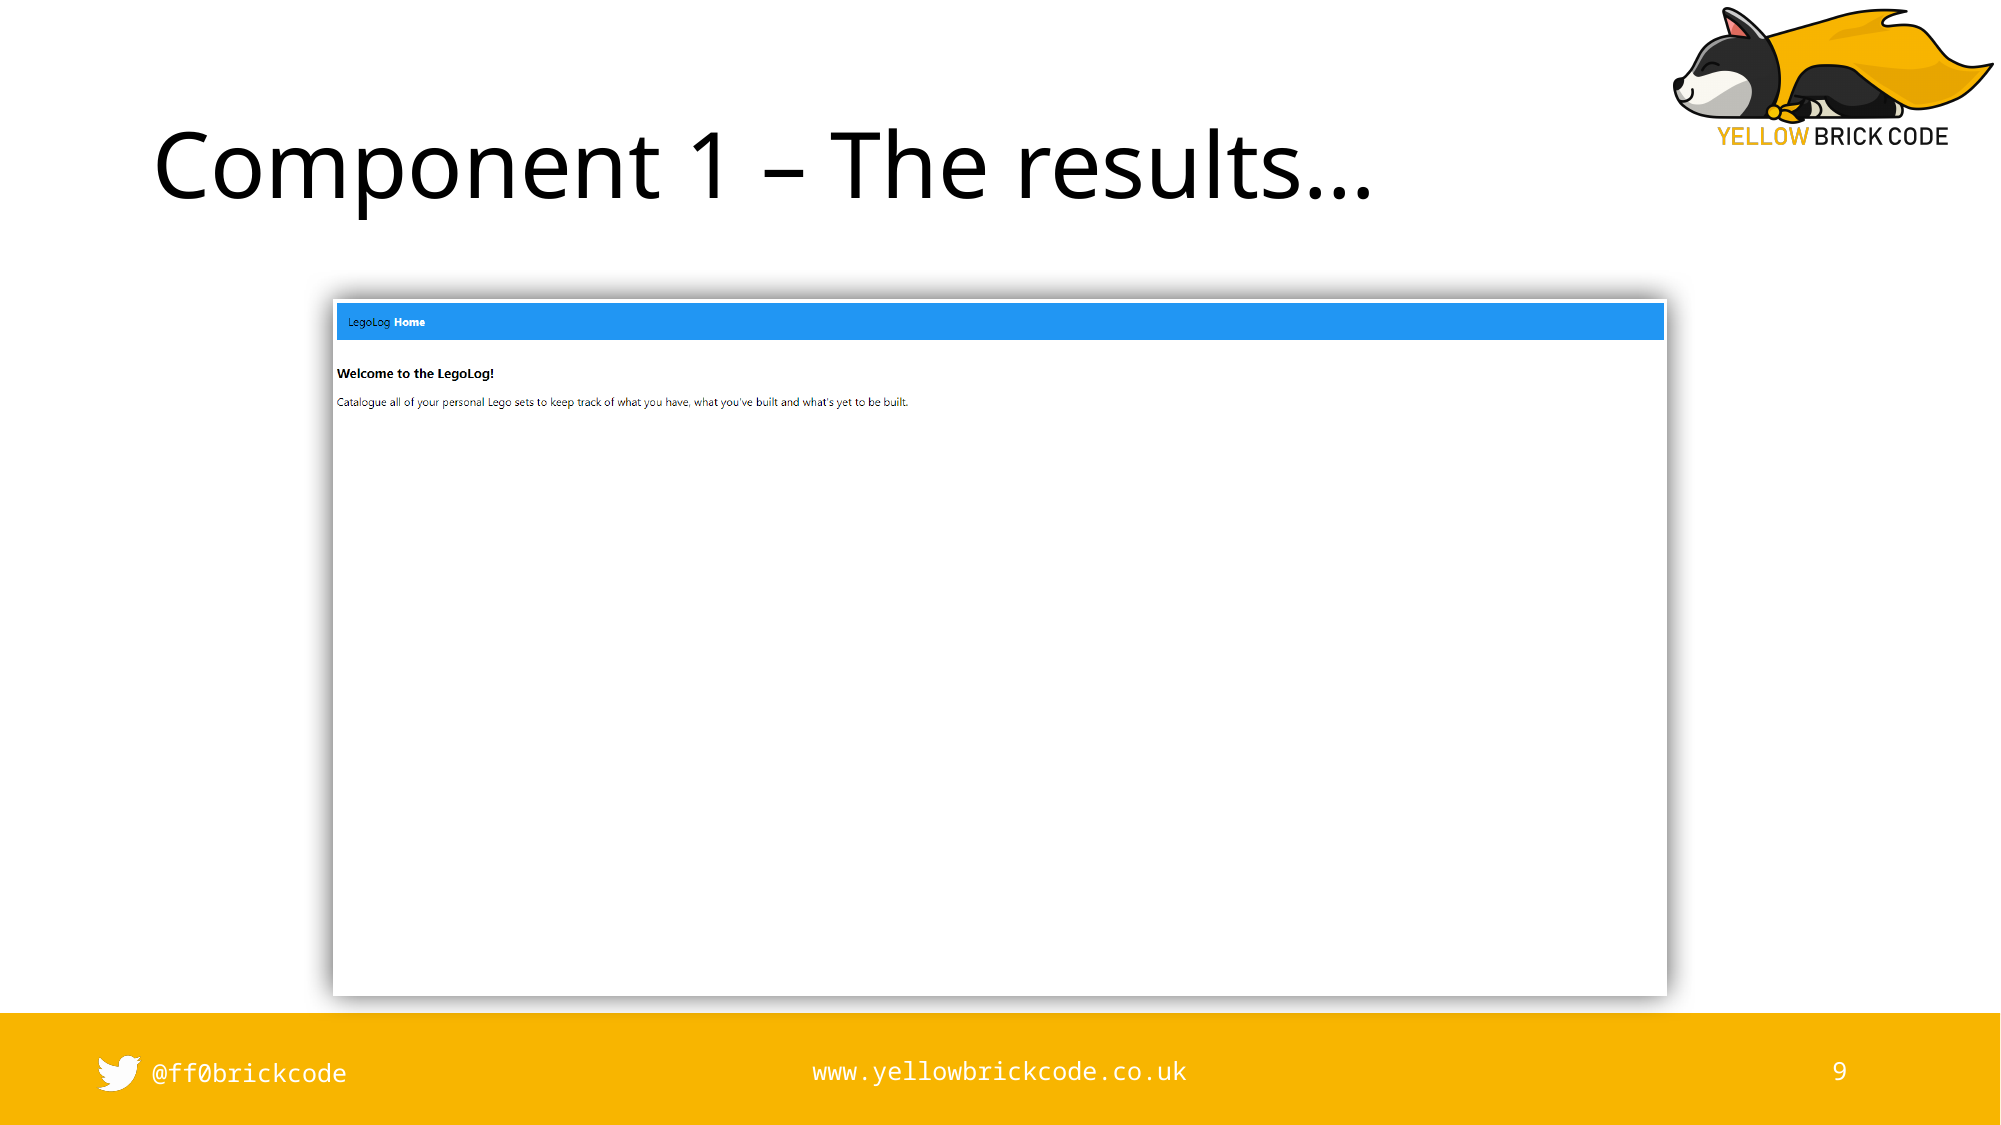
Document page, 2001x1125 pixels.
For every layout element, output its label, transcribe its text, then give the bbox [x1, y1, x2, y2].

footer www.yellowbrickcode.co.uk [662, 1042, 1338, 1103]
picture [96, 1050, 137, 1095]
slide_number @ff0brickcode [137, 1042, 588, 1103]
picture [1673, 7, 1994, 145]
title Component 1 – The results… [137, 59, 1863, 278]
slide_number 9 [1412, 1042, 1863, 1103]
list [333, 299, 1667, 996]
